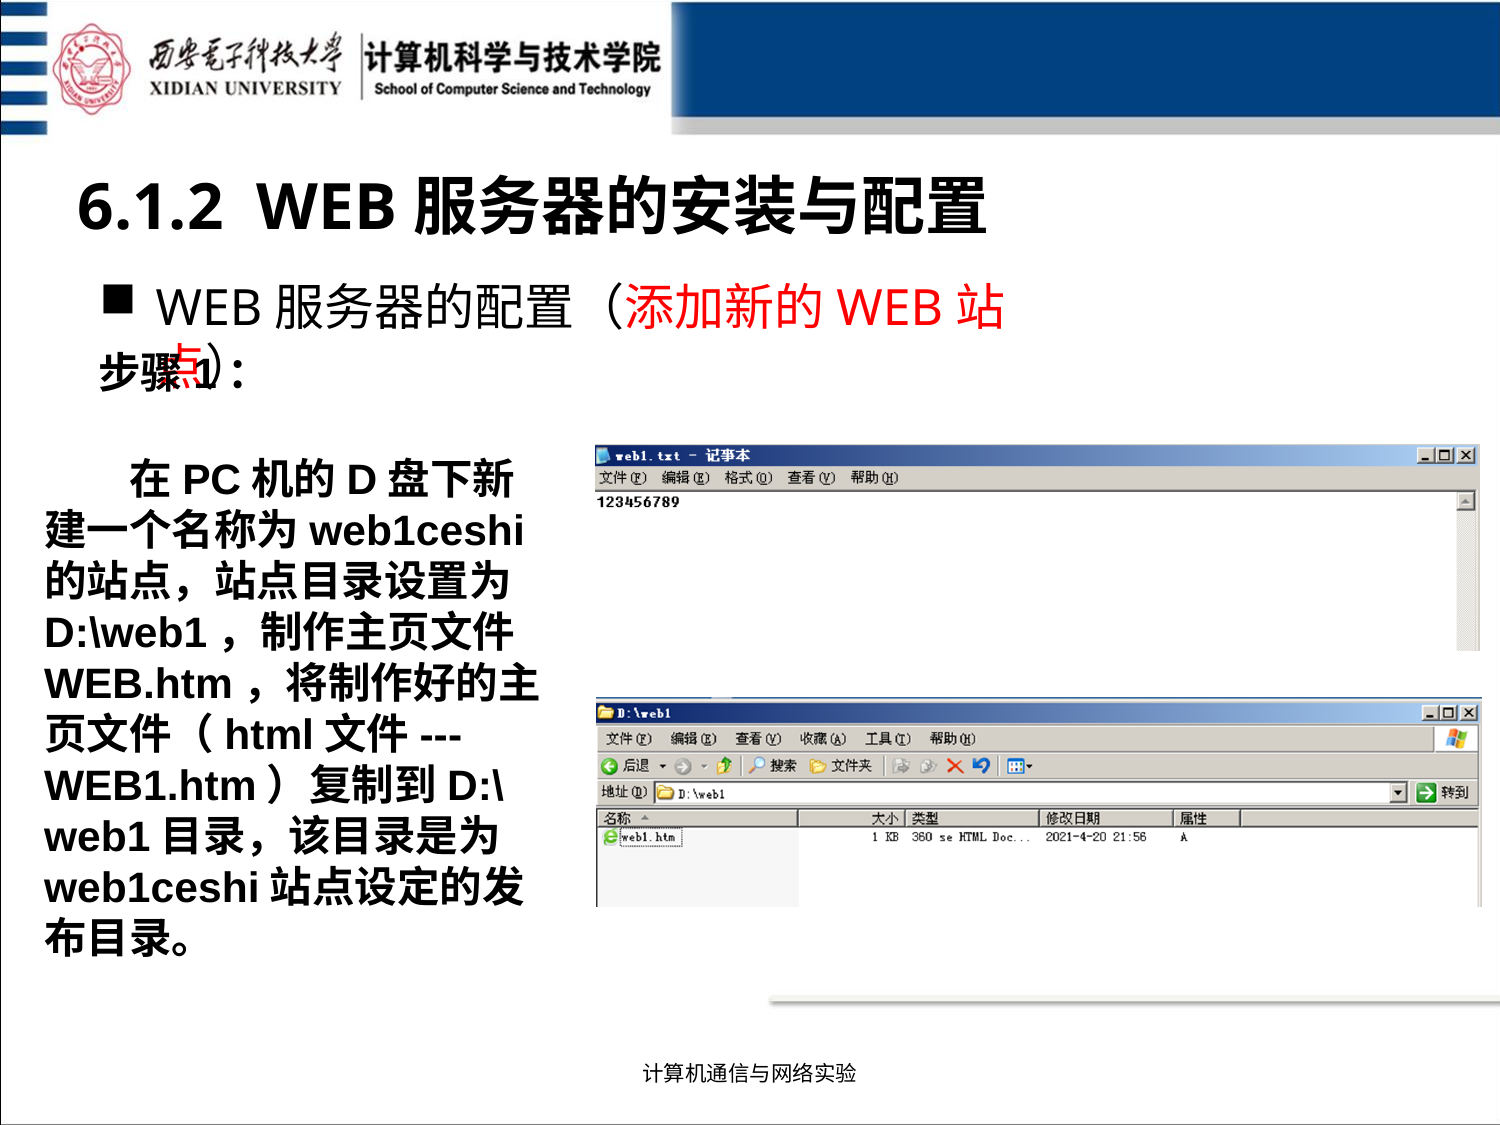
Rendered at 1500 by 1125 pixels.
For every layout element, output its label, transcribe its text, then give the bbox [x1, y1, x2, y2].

text_box 在PC机的D盘下新建一个名称为web1ceshi的站点，站点目录设置为D:\web1，制作主页文件WEB.htm，将制作好的主页文件（html文件---WEB1.htm）复制到D:\web1目录，该目录是为web1ceshi站点设定的发布目录。 [29, 444, 566, 970]
footer 计算机通信与网络实验 [512, 1042, 988, 1103]
picture [0, 0, 1500, 1125]
text_box 步骤1： [83, 338, 559, 404]
text_box 6.1.2 WEB服务器的安装与配置 [64, 130, 1191, 240]
text_box WEB服务器的配置（添加新的WEB站点） [84, 267, 1105, 403]
